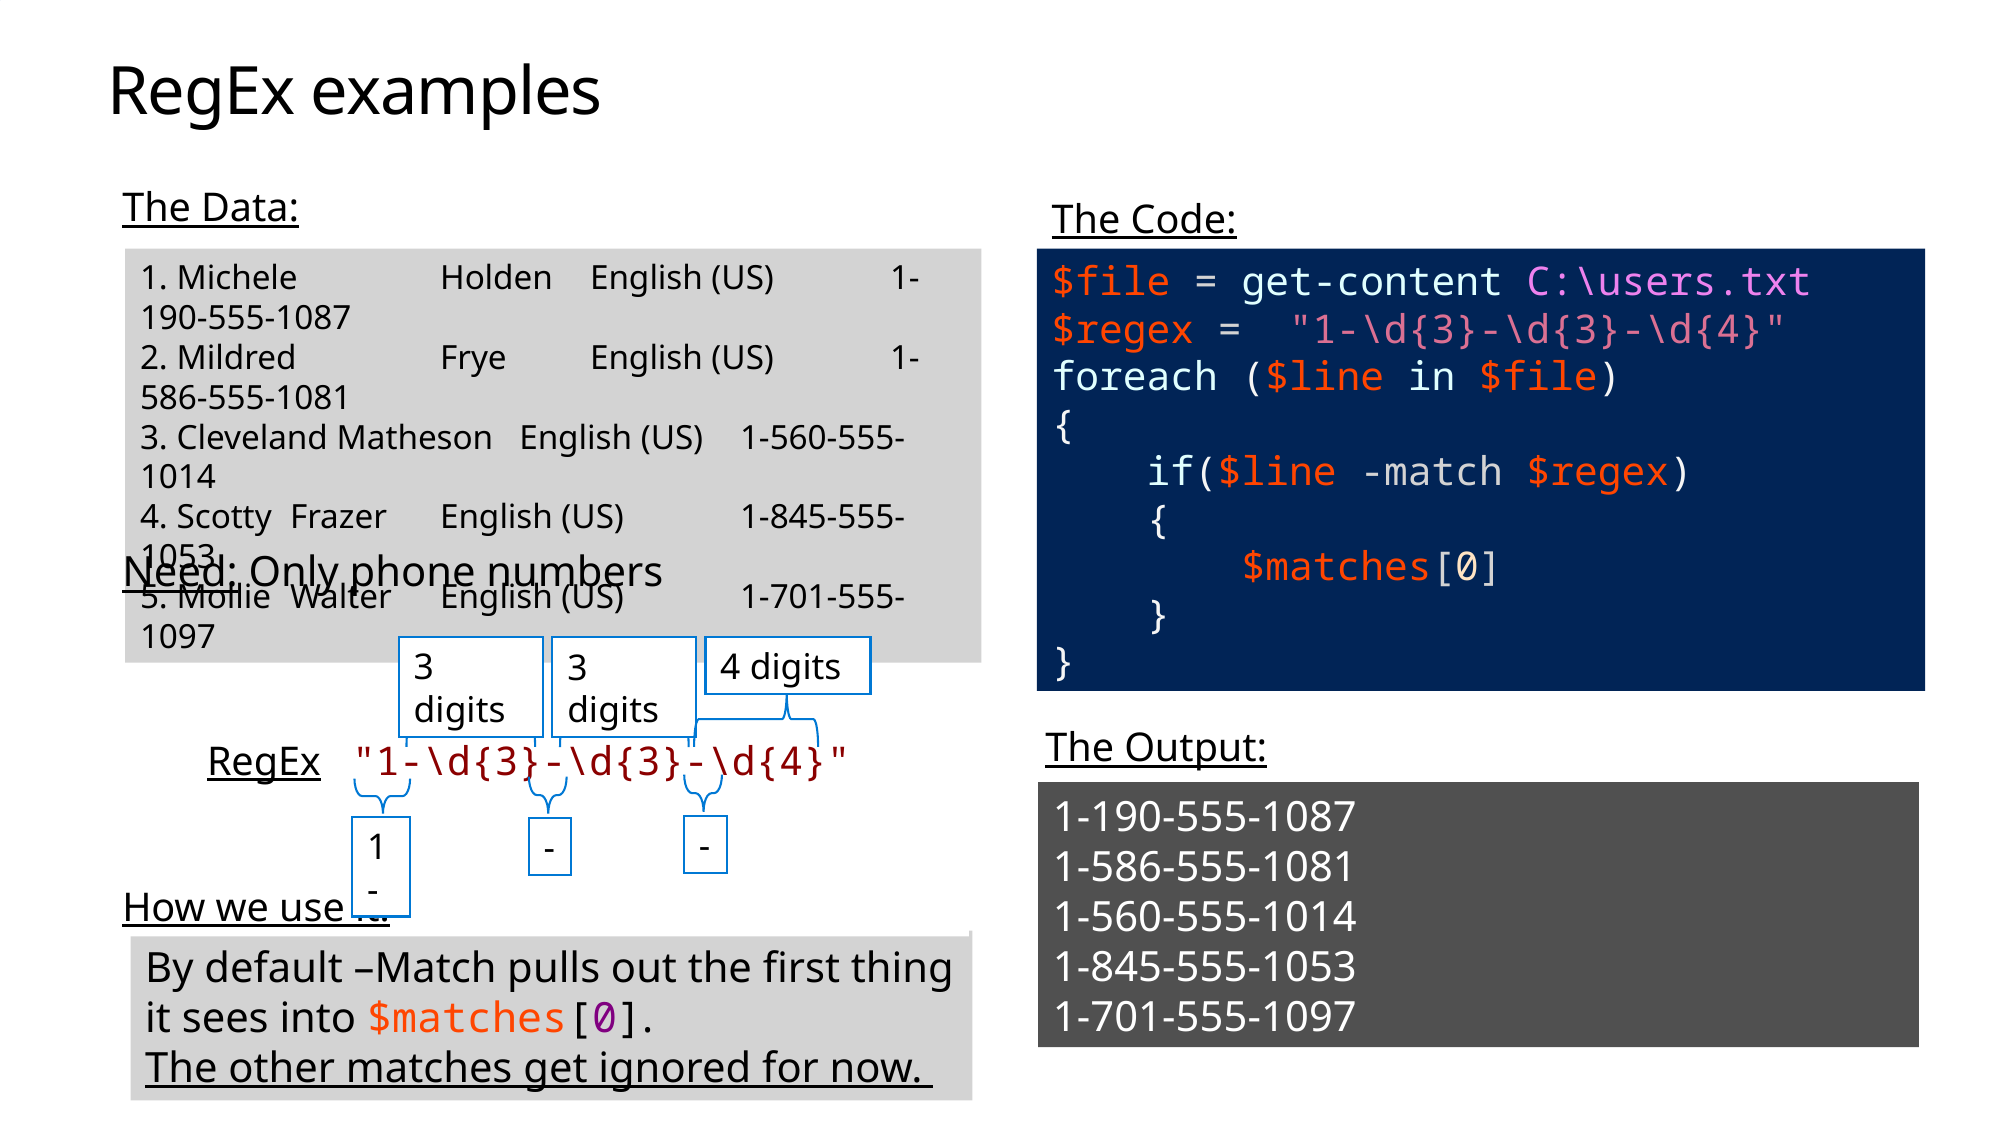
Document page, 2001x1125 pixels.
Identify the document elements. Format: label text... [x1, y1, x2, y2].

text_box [552, 637, 697, 748]
text_box By default –Match pulls out the first thing it sees into $matches[0]. The other matches get ignored for now. [130, 930, 973, 1101]
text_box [693, 636, 871, 747]
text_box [684, 774, 727, 875]
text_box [107, 174, 982, 507]
text_box The RegEx: "1-\d{3}-\d{3}-\d{4}" [113, 728, 1059, 840]
text_box The Output: [1030, 714, 1913, 777]
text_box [398, 636, 543, 747]
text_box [528, 776, 572, 877]
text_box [352, 778, 410, 877]
text_box 1-190-555-1087 1-586-555-1081 1-560-555-1014 1-845-555-1053 1-701-555-1097 [1038, 782, 1919, 1048]
text_box The Code: [1036, 186, 1926, 248]
text_box How we use it: [107, 874, 969, 937]
title RegEx examples [107, 52, 1893, 129]
text_box Need: Only phone numbers [107, 537, 1036, 603]
text_box $file = get-content C:\users.txt $regex = "1-\d{3}-\d{3}-\d{4}" foreach ($line in $file) { if($line -match $regex) { $matches[0] } } [1036, 248, 1926, 691]
